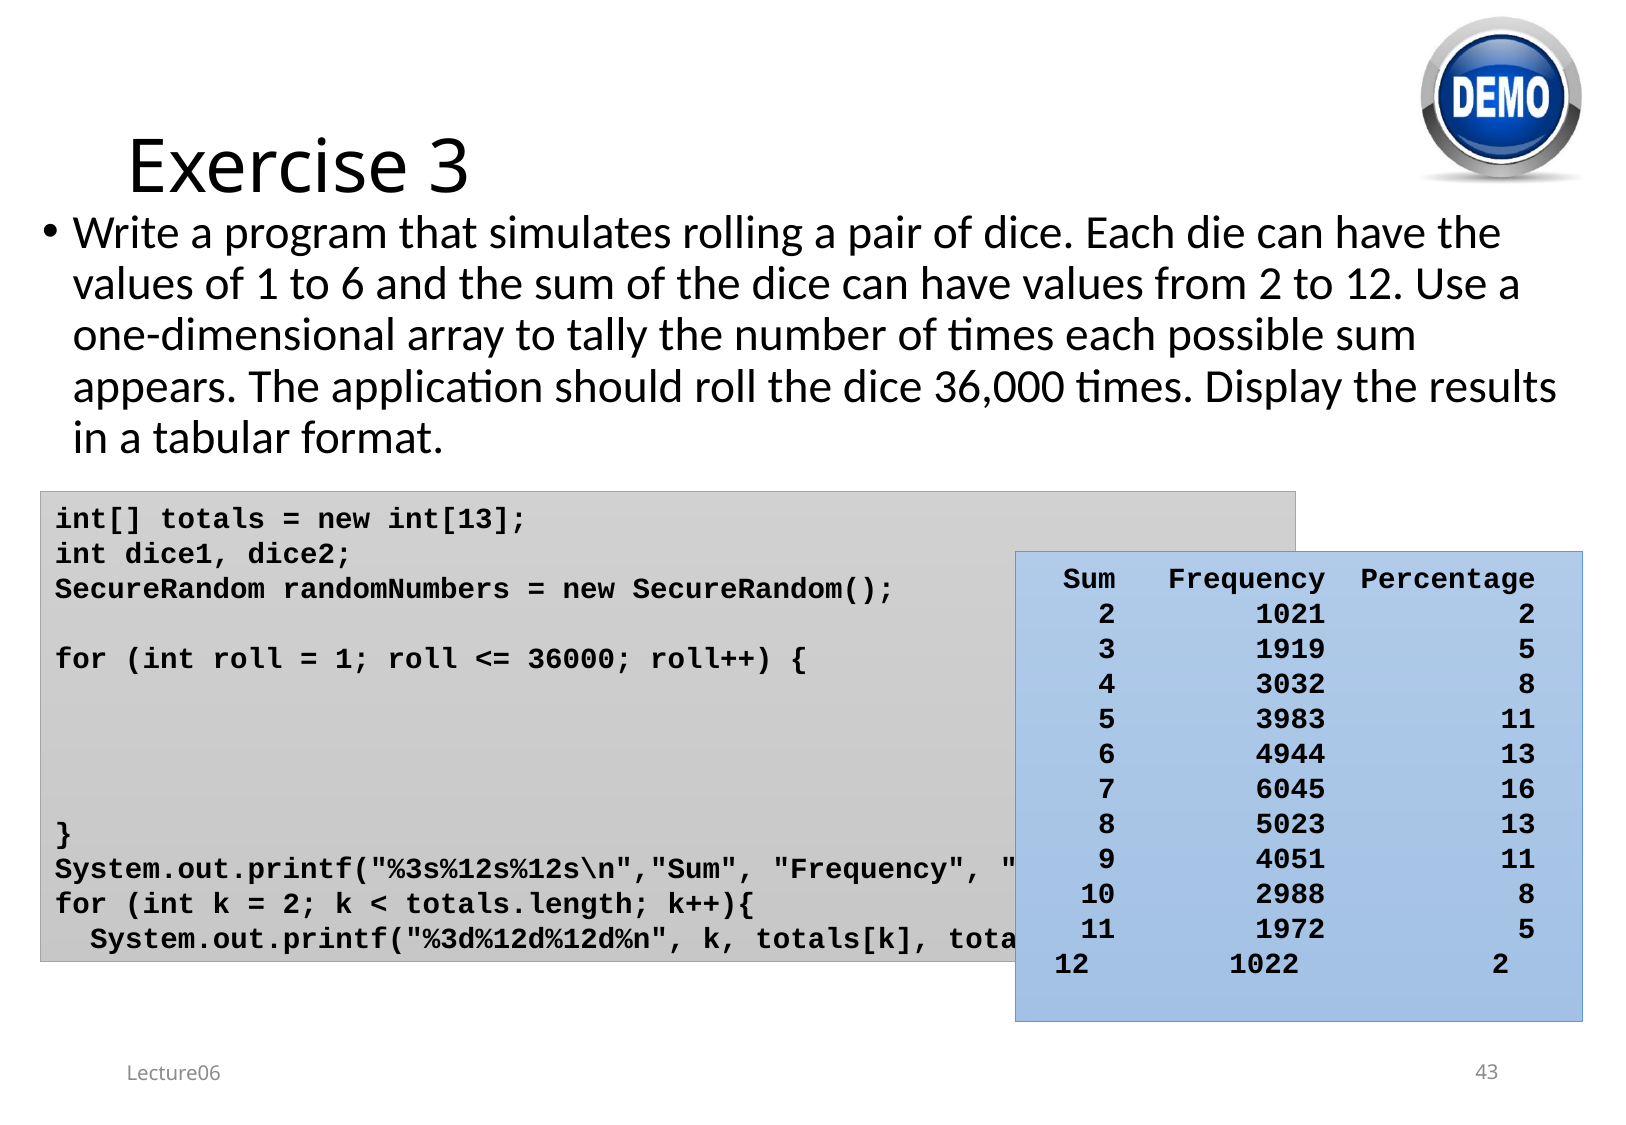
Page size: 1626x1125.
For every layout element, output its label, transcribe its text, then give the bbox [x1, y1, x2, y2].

slide_number Lecture06 [111, 1042, 478, 1103]
title Exercise 3 [111, 59, 1514, 200]
slide_number 43 [1147, 1042, 1514, 1103]
picture [1409, 5, 1593, 188]
text_box Sum Frequency Percentage 2 1021 2 3 1919 5 4 3032 8 5 3983 11 6 4944 13 7 6045 16 8 5023 13 9 4051 11 10 2988 8 11 1972 5 12 1022 2 [1015, 551, 1583, 1022]
list Write a program that simulates rolling a pair of dice. Each die can have the values of 1 to 6 and the sum of the dice can have values from 2 to 12. Use a one-dimensional array to tally the number of times each possible sum appears. The application should roll the dice 36,000 times. Display the results in a tabular format. [27, 200, 1585, 504]
text_box int[] totals = new int[13]; int dice1, dice2; SecureRandom randomNumbers = new SecureRandom(); for (int roll = 1; roll <= 36000; roll++) { } System.out.printf("%3s%12s%12s\n","Sum", "Frequency", "Percentage"); for (int k = 2; k < totals.length; k++){ System.out.printf("%3d%12d%12d%n", k, totals[k], totals[k] / (360)); [40, 491, 1296, 962]
